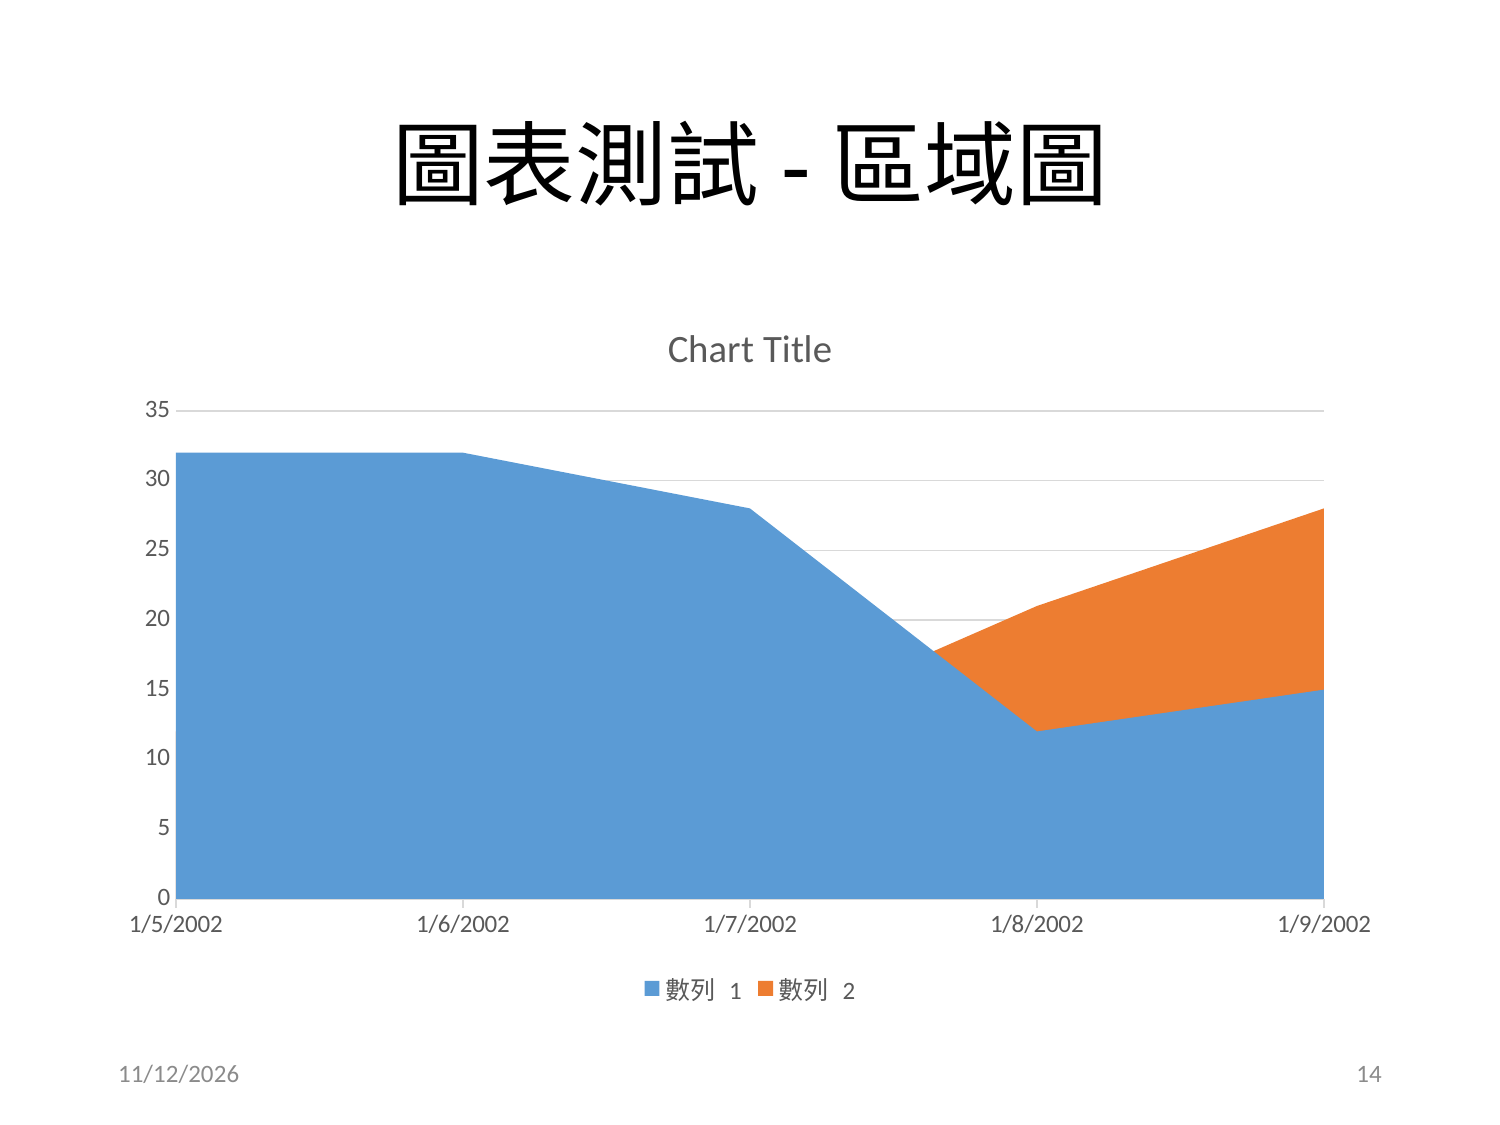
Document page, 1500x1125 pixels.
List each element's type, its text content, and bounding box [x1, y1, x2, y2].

slide_number 14 [1059, 1042, 1397, 1103]
title 圖表測試-區域圖 [103, 59, 1397, 278]
chart [103, 299, 1397, 1014]
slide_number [103, 1042, 441, 1103]
